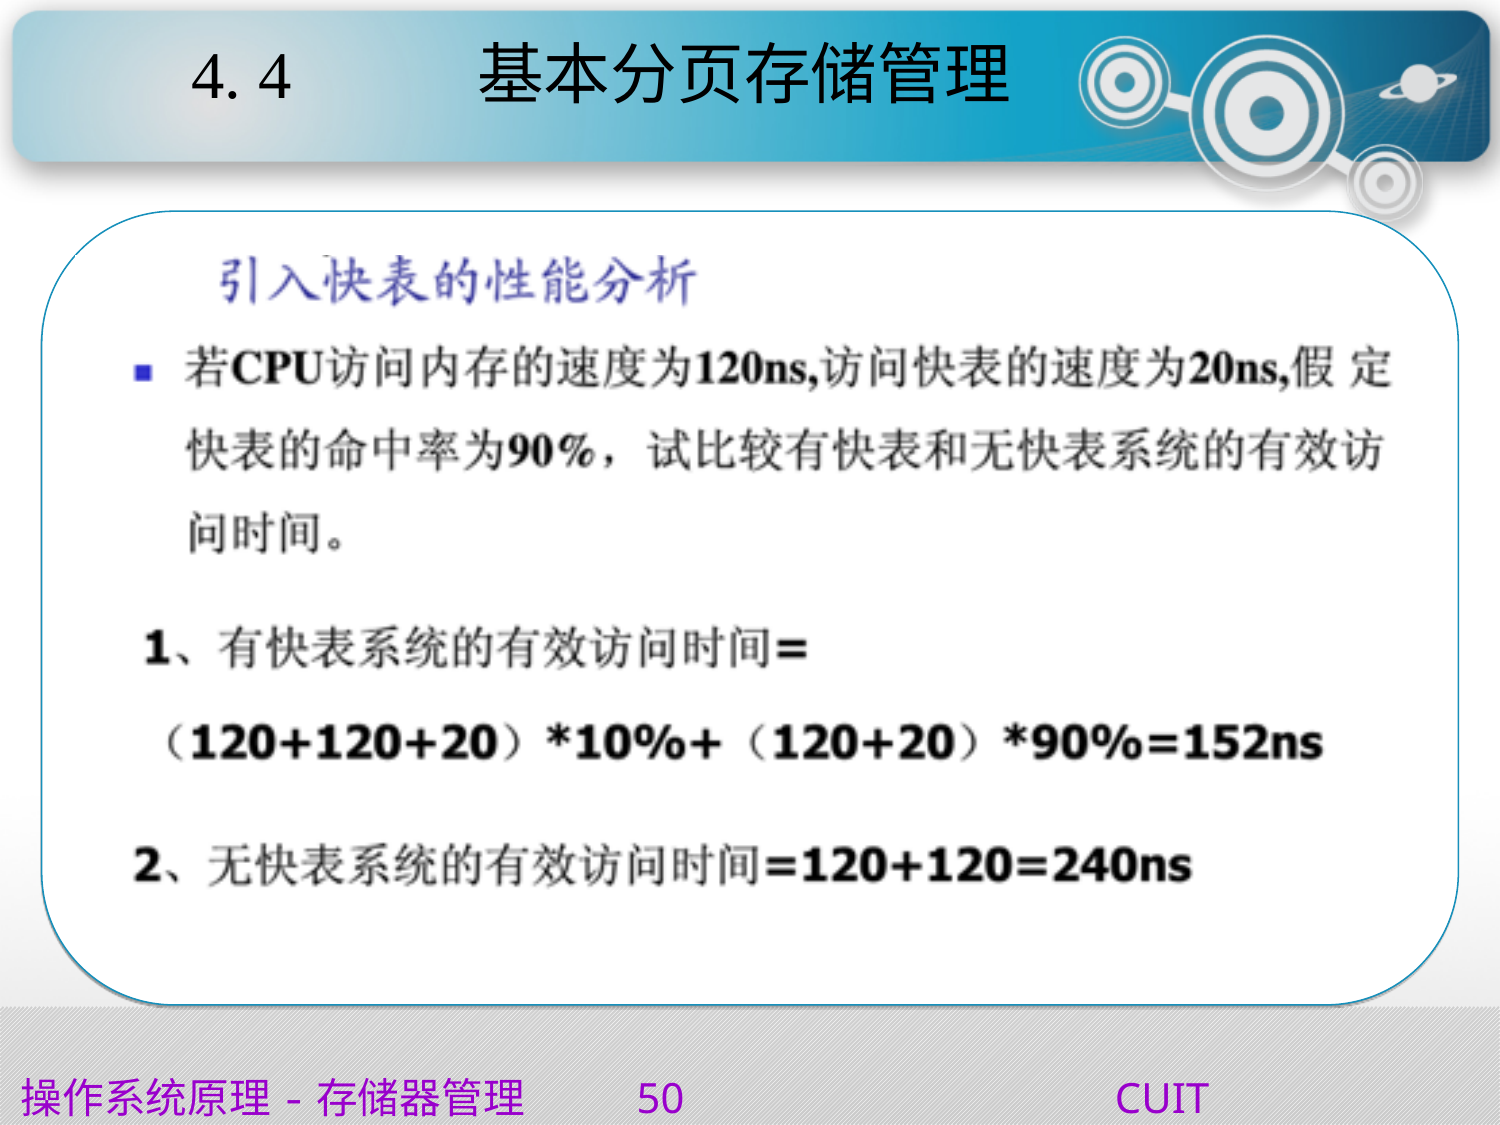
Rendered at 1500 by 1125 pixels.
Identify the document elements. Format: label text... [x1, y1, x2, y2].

picture [0, 0, 1500, 1006]
title 4. 4 基本分页存储管理 [75, 24, 1128, 212]
